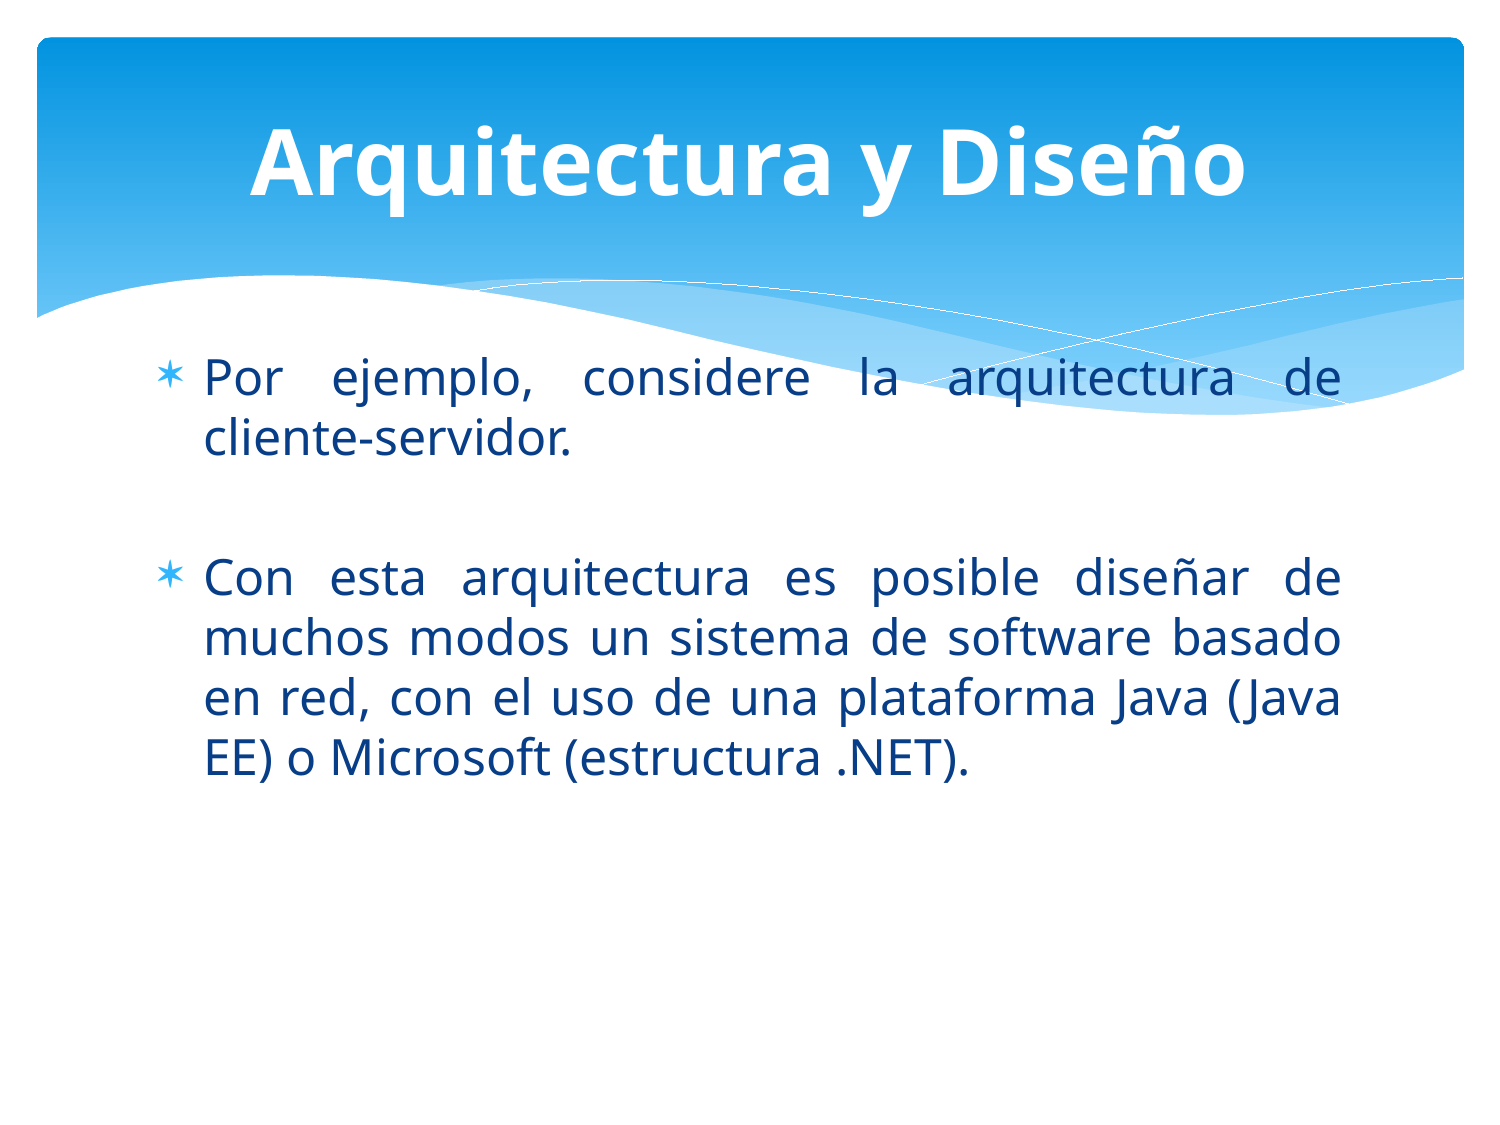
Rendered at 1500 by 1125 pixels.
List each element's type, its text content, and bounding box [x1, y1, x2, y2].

title Arquitectura y Diseño [75, 55, 1425, 261]
list Por ejemplo, considere la arquitectura de cliente-servidor. Con esta arquitectura es posible diseñar de muchos modos un sistema de software basado en red, con el uso de una plataforma Java (Java EE) o Microsoft (estructura .NET). [143, 338, 1359, 1005]
